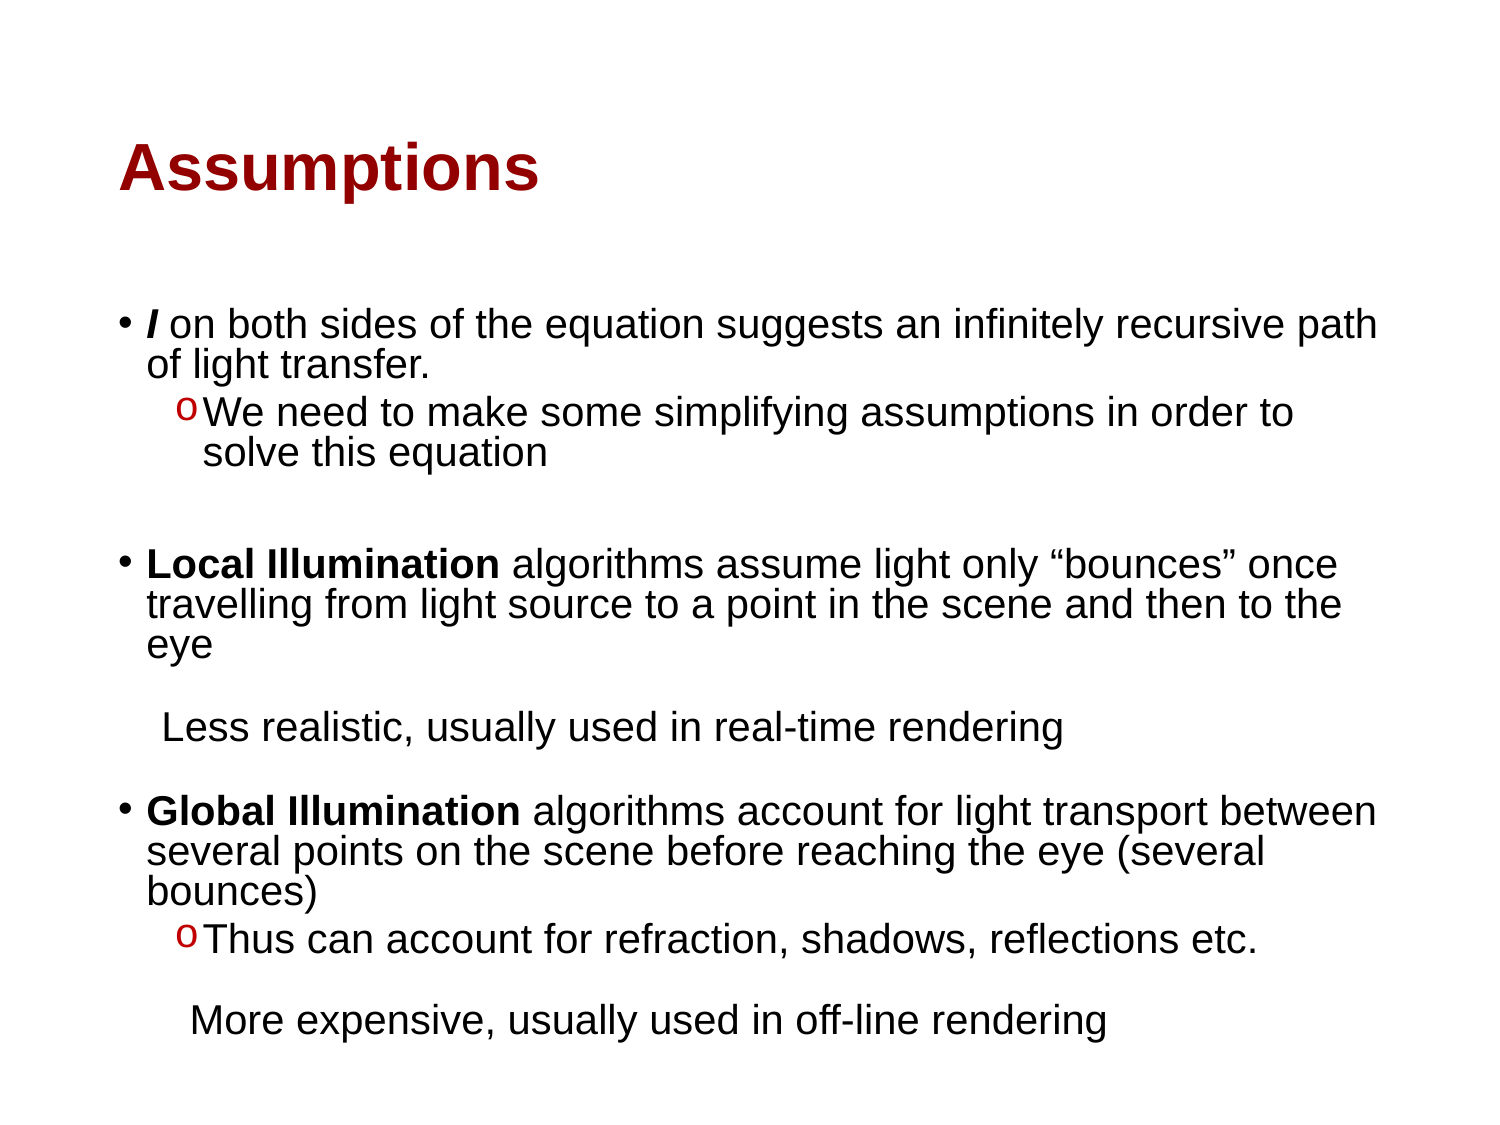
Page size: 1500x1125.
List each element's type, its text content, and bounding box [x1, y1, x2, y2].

text_box Less realistic, usually used in real-time rendering [146, 691, 1311, 757]
list I on both sides of the equation suggests an infinitely recursive path of light transfer. We need to make some simplifying assumptions in order to solve this equation Local Illumination algorithms assume light only “bounces” once travelling from light source to a point in the scene and then to the eye Global Illumination algorithms account for light transport between several points on the scene before reaching the eye (several bounces) Thus can account for refraction, shadows, reflections etc. [103, 299, 1397, 1014]
title Assumptions [103, 59, 1397, 278]
text_box More expensive, usually used in off-line rendering [174, 985, 1339, 1051]
